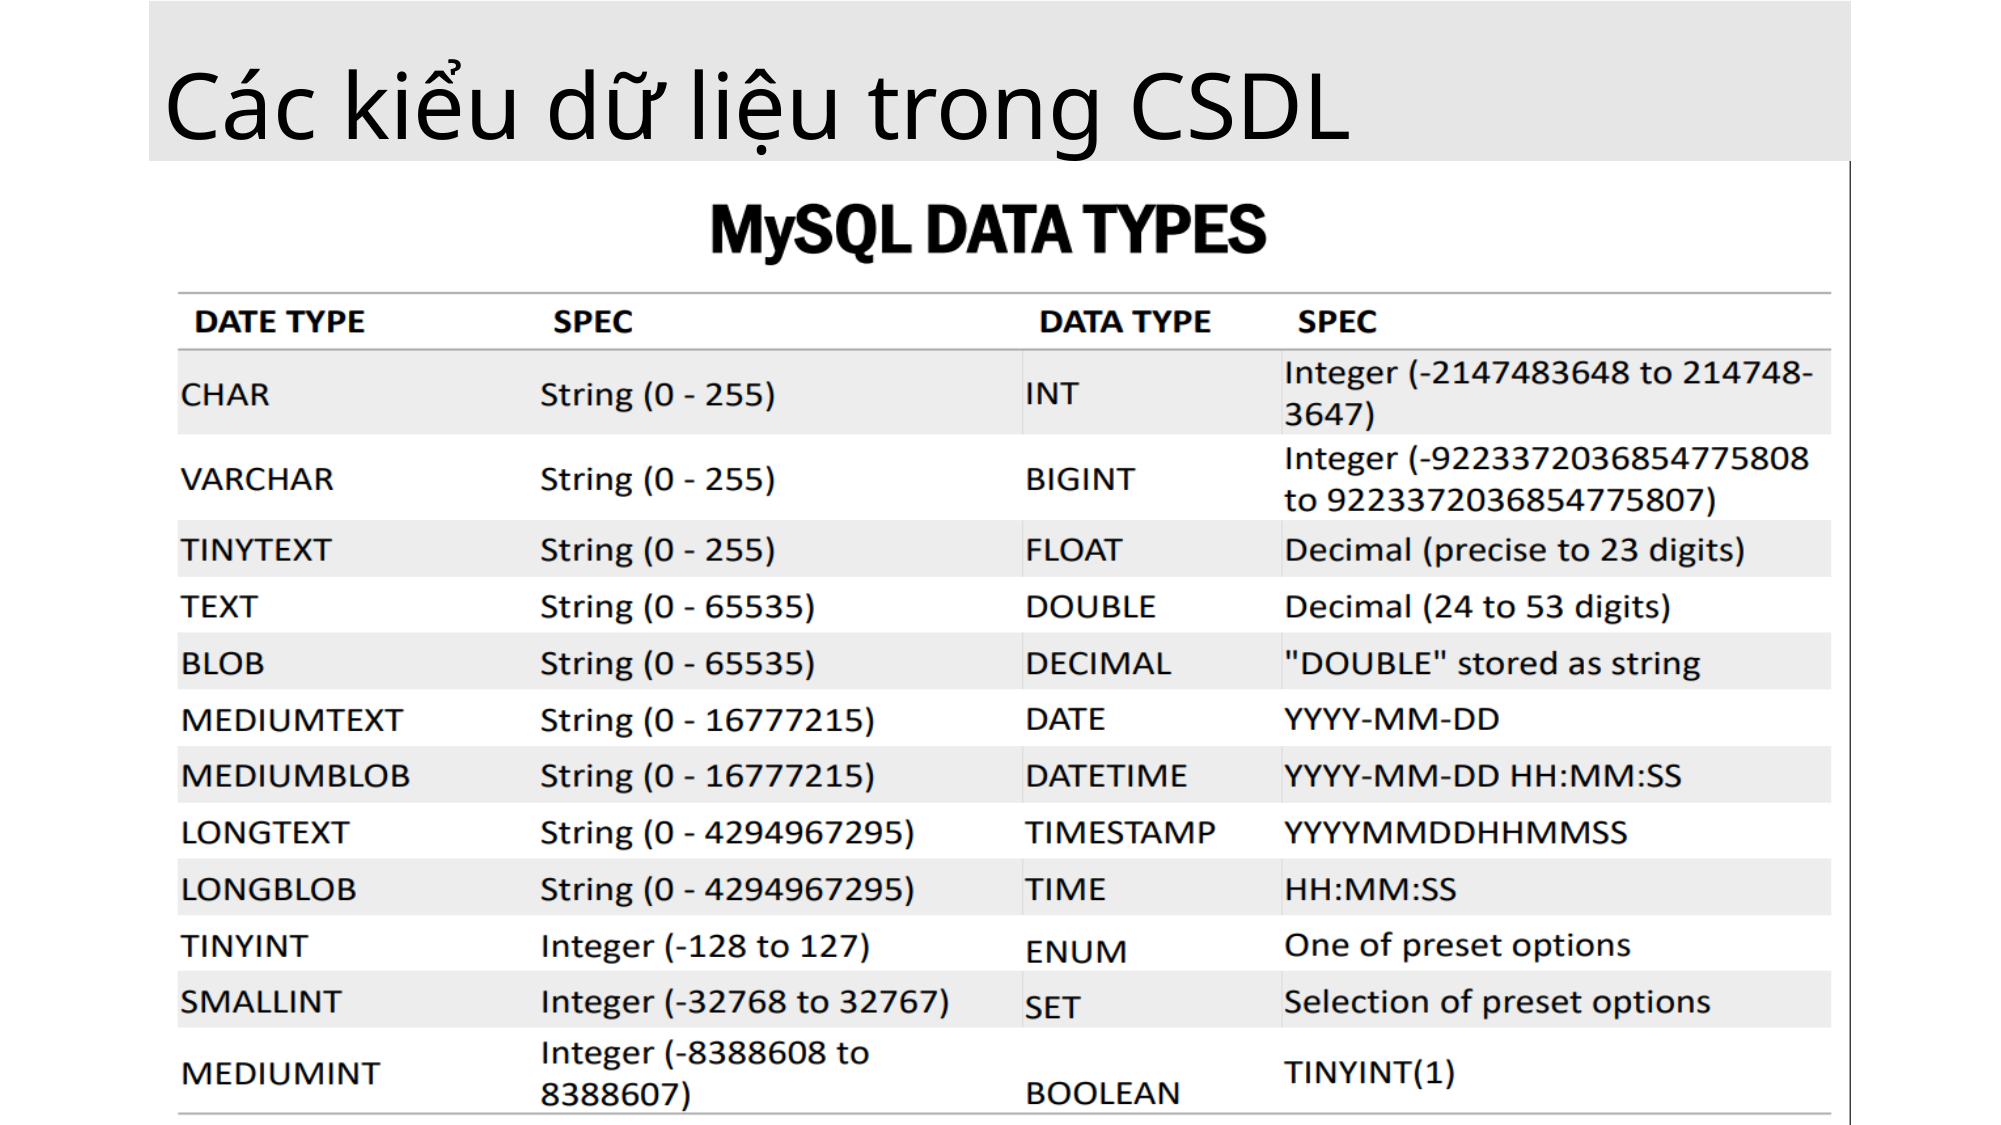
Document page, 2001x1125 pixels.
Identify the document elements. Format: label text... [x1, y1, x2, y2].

title Các kiểu dữ liệu trong CSDL [149, 0, 1851, 161]
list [149, 161, 1851, 1125]
